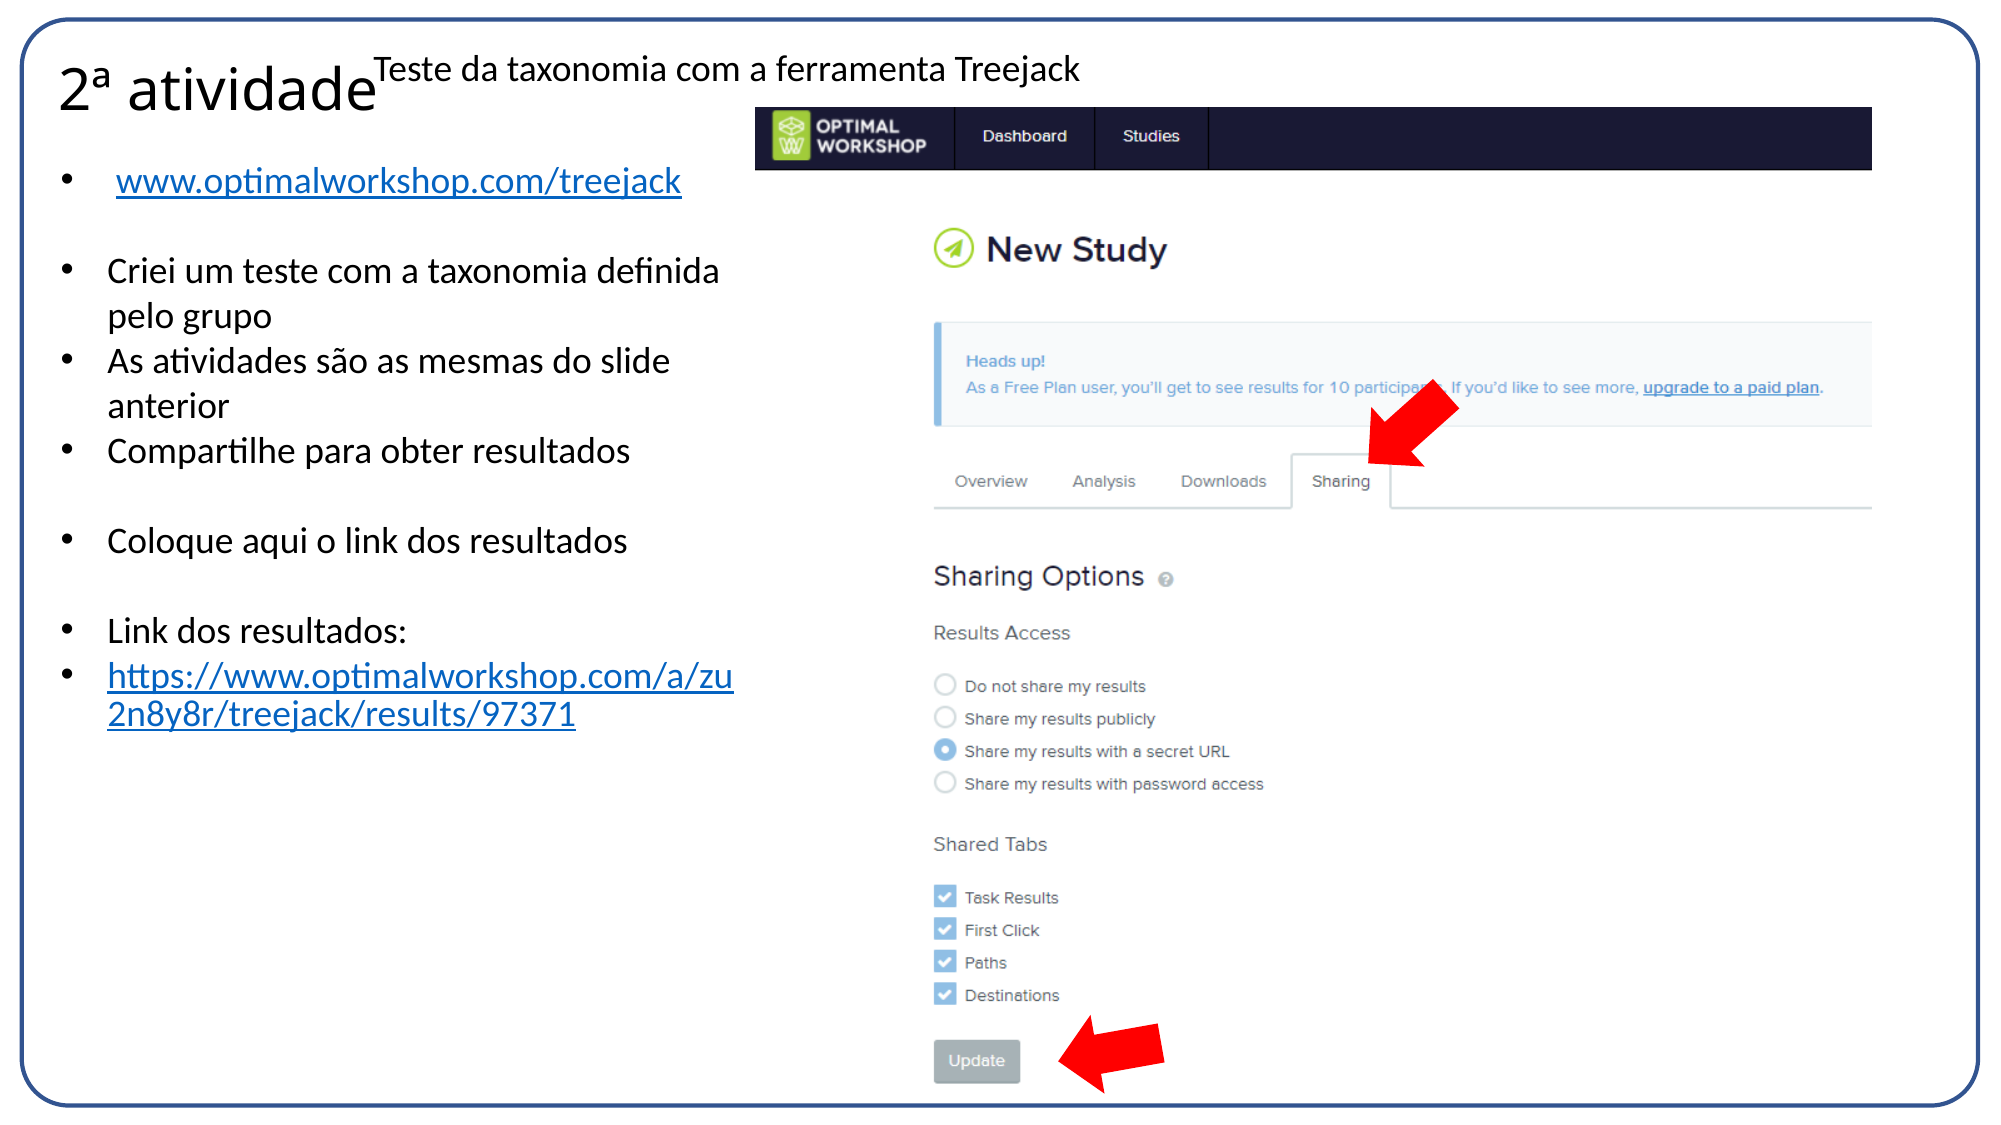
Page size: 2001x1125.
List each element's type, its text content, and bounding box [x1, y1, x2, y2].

list Teste da taxonomia com a ferramenta Treejack [358, 41, 1975, 756]
text_box www.optimalworkshop.com/treejack Criei um teste com a taxonomia definida pelo grupo As atividades são as mesmas do slide anterior Compartilhe para obter resultados Coloque aqui o link dos resultados Link dos resultados: https://www.optimalworkshop.com/a/zu2n8y8r/treejack/results/97371 [45, 148, 755, 704]
title 2ª atividade [43, 0, 1769, 201]
picture [755, 107, 1872, 1125]
